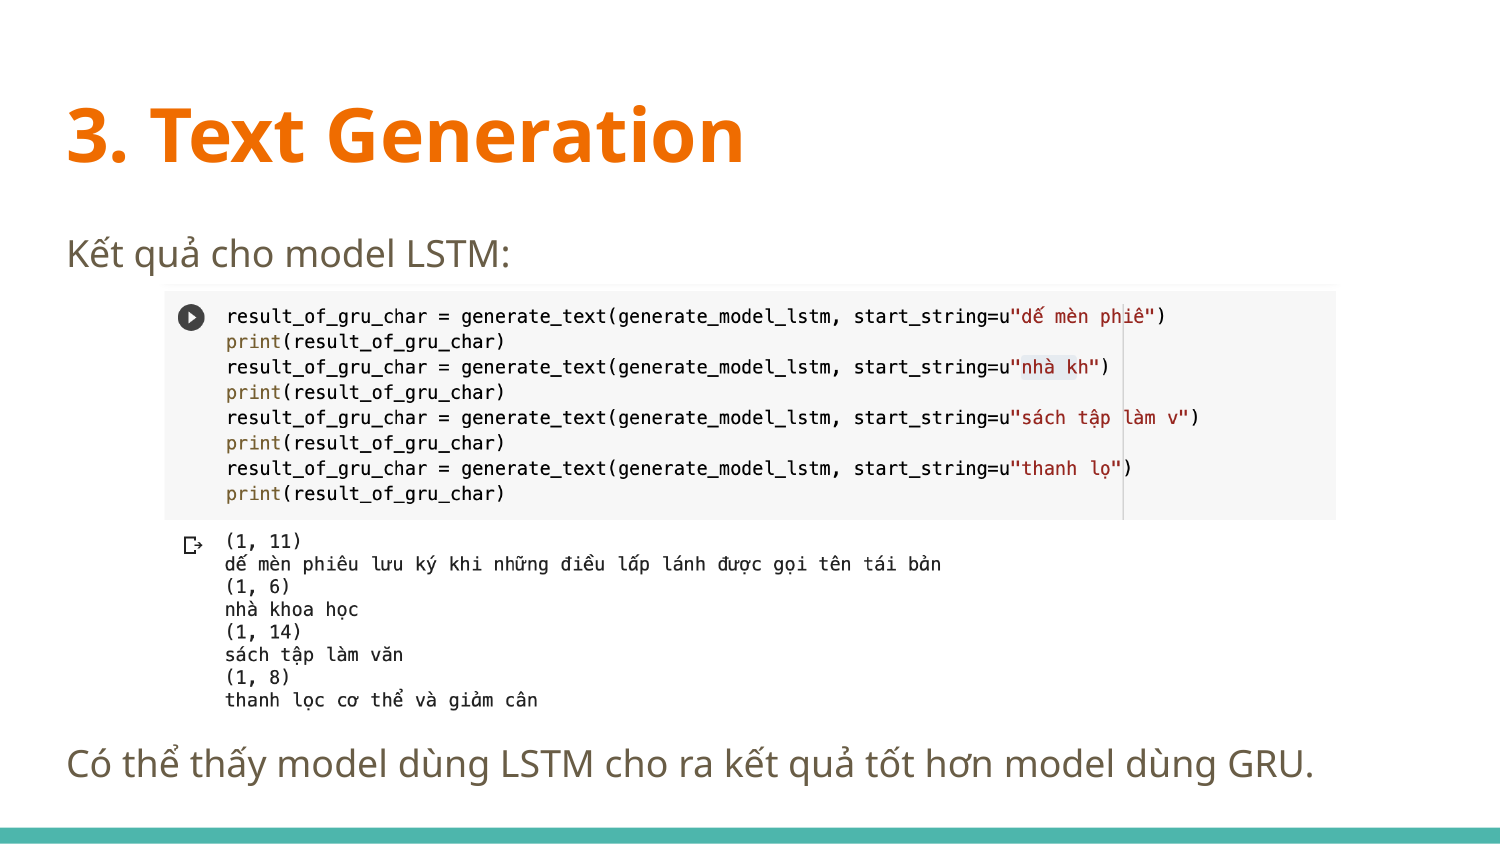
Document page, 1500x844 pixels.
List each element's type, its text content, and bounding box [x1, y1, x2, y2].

picture [158, 284, 1341, 723]
title 3. Text Generation [51, 72, 1449, 189]
list Kết quả cho model LSTM: Có thể thấy model dùng LSTM cho ra kết quả tốt hơn model dùng GRU. [51, 207, 1449, 750]
